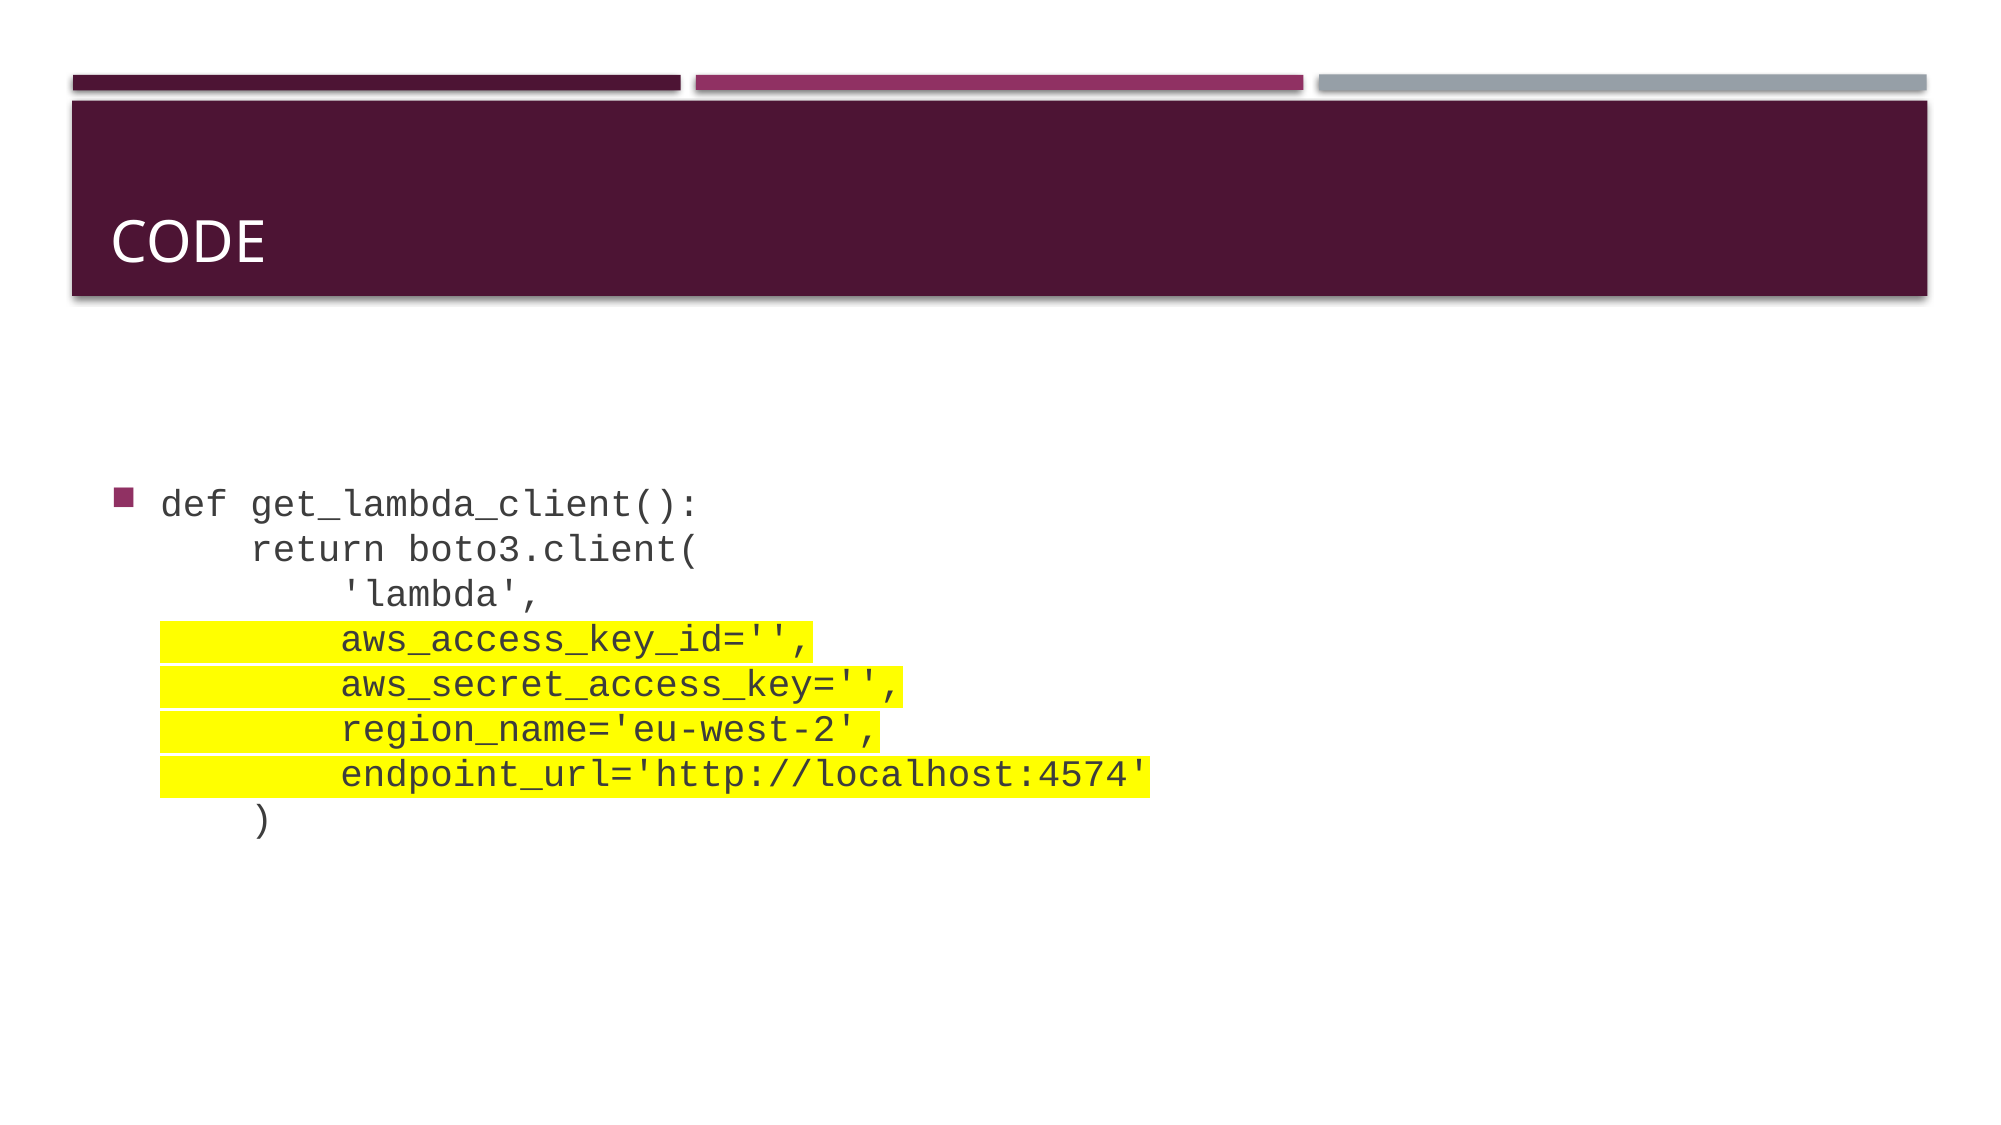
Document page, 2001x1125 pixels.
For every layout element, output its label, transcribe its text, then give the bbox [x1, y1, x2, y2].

list def get_lambda_client(): return boto3.client( 'lambda', aws_access_key_id='', aws_secret_access_key='', region_name='eu-west-2', endpoint_url='http://localhost:4574' ) [95, 357, 1905, 962]
title Code [95, 115, 1905, 282]
